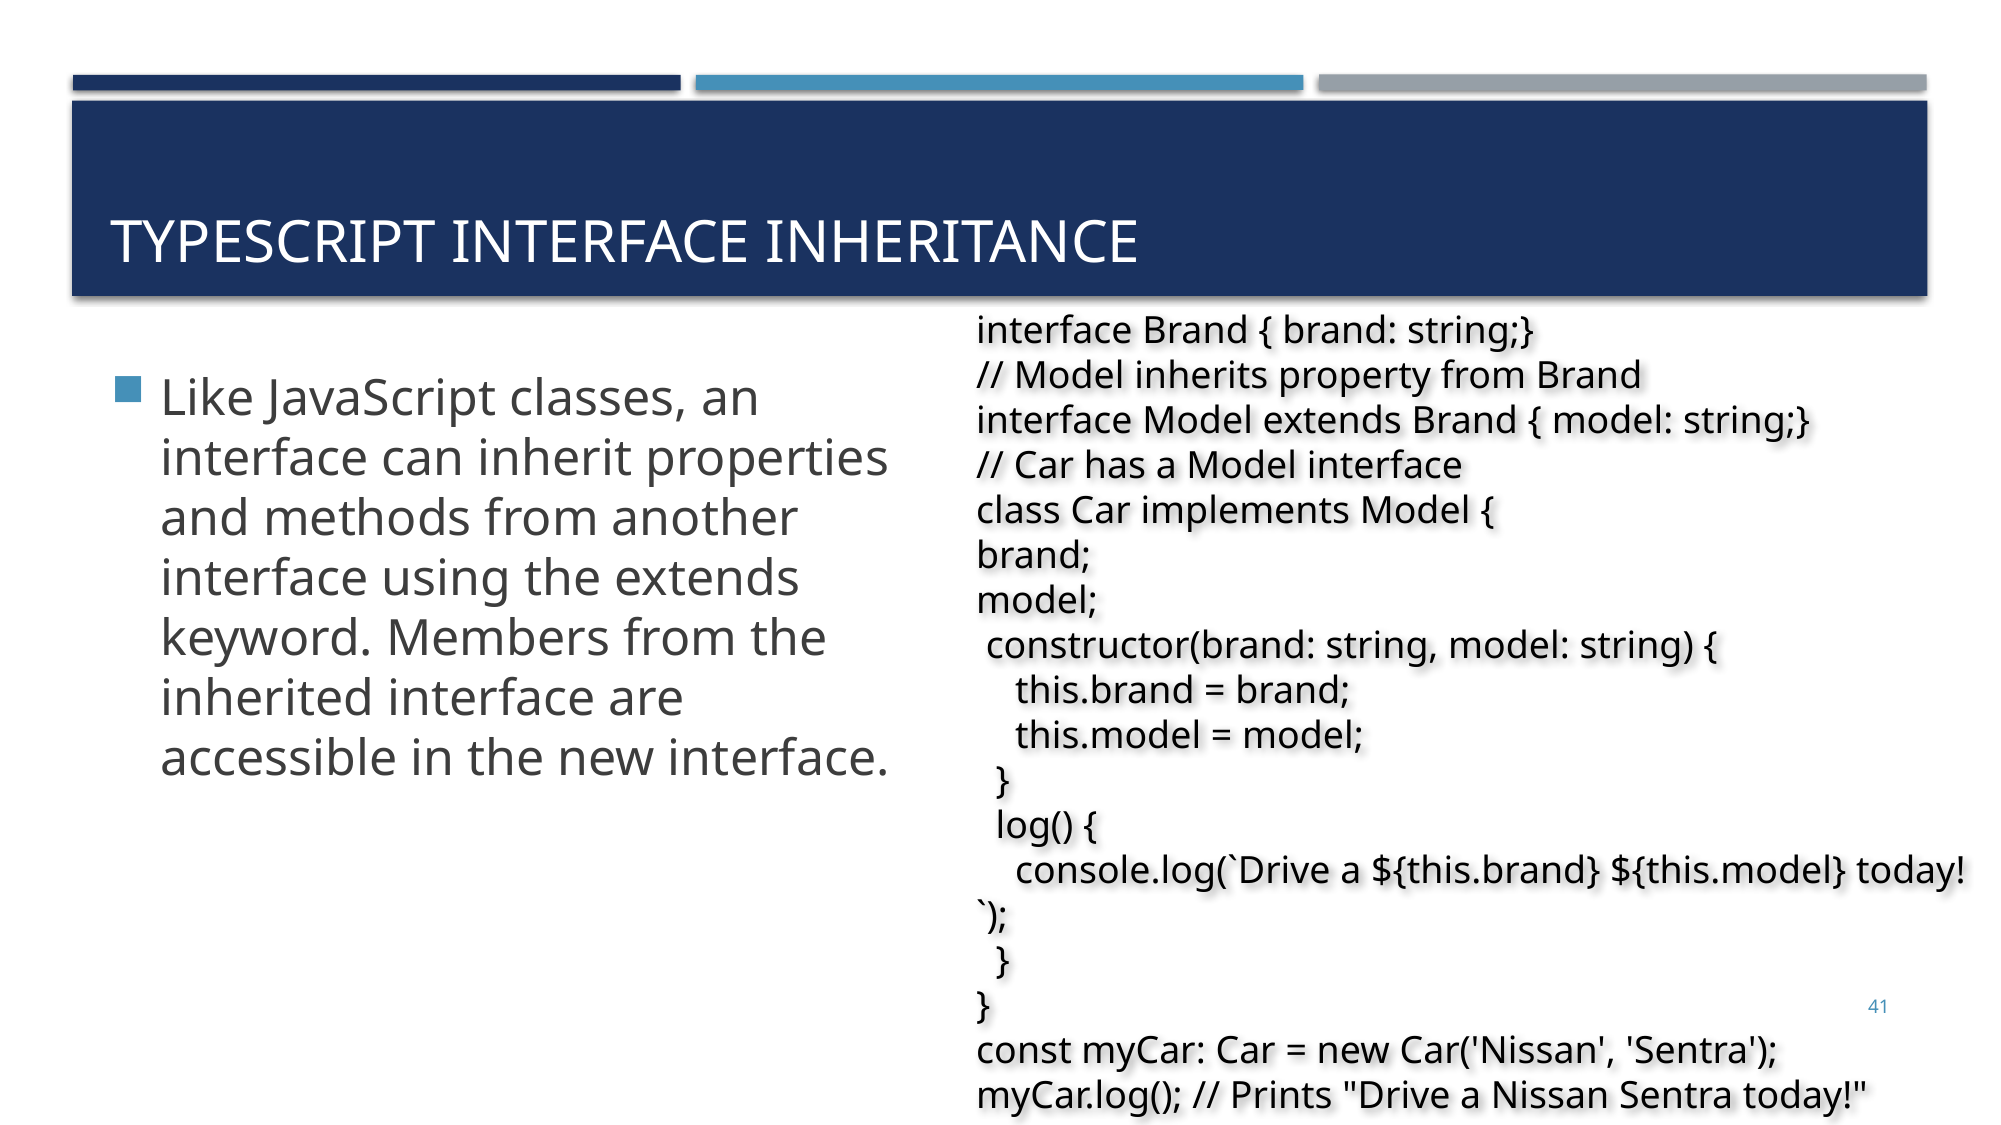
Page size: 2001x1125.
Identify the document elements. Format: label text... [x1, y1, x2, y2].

title TypeScript Interface Inheritance [95, 115, 1905, 282]
list Like JavaScript classes, an interface can inherit properties and methods from another interface using the extends keyword. Members from the inherited interface are accessible in the new interface. [95, 357, 912, 962]
text_box interface Brand { brand: string;} // Model inherits property from Brand interface Model extends Brand { model: string;} // Car has a Model interface class Car implements Model { brand; model; constructor(brand: string, model: string) { this.brand = brand; this.model = model; } log() { console.log(`Drive a ${this.brand} ${this.model} today!`); } } const myCar: Car = new Car('Nissan', 'Sentra'); myCar.log(); // Prints "Drive a Nissan Sentra today!" [961, 298, 2000, 1124]
